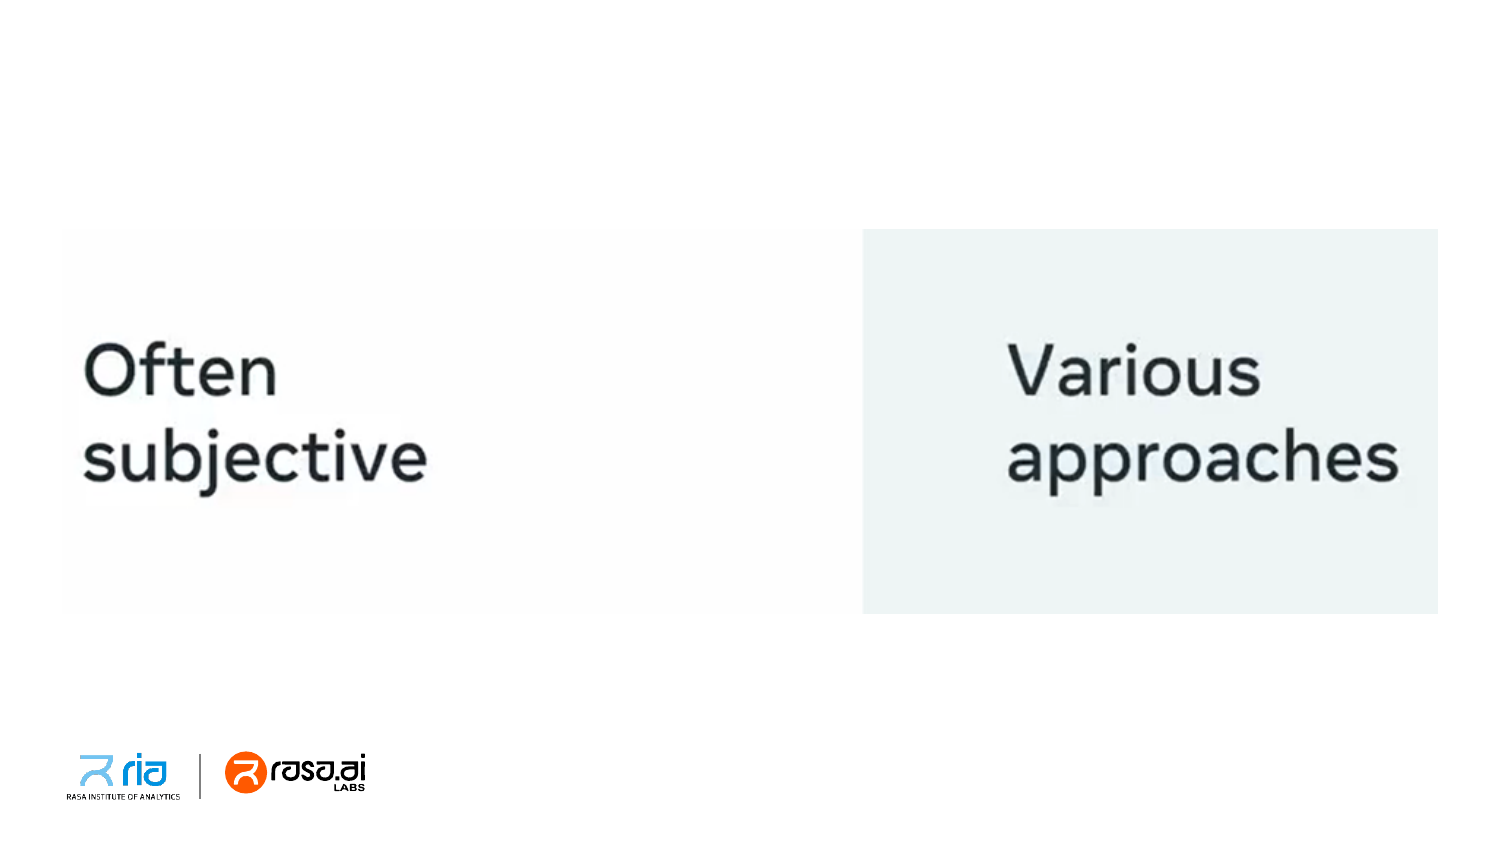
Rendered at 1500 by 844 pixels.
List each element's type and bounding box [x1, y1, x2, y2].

picture [61, 229, 1438, 615]
picture [58, 744, 188, 808]
